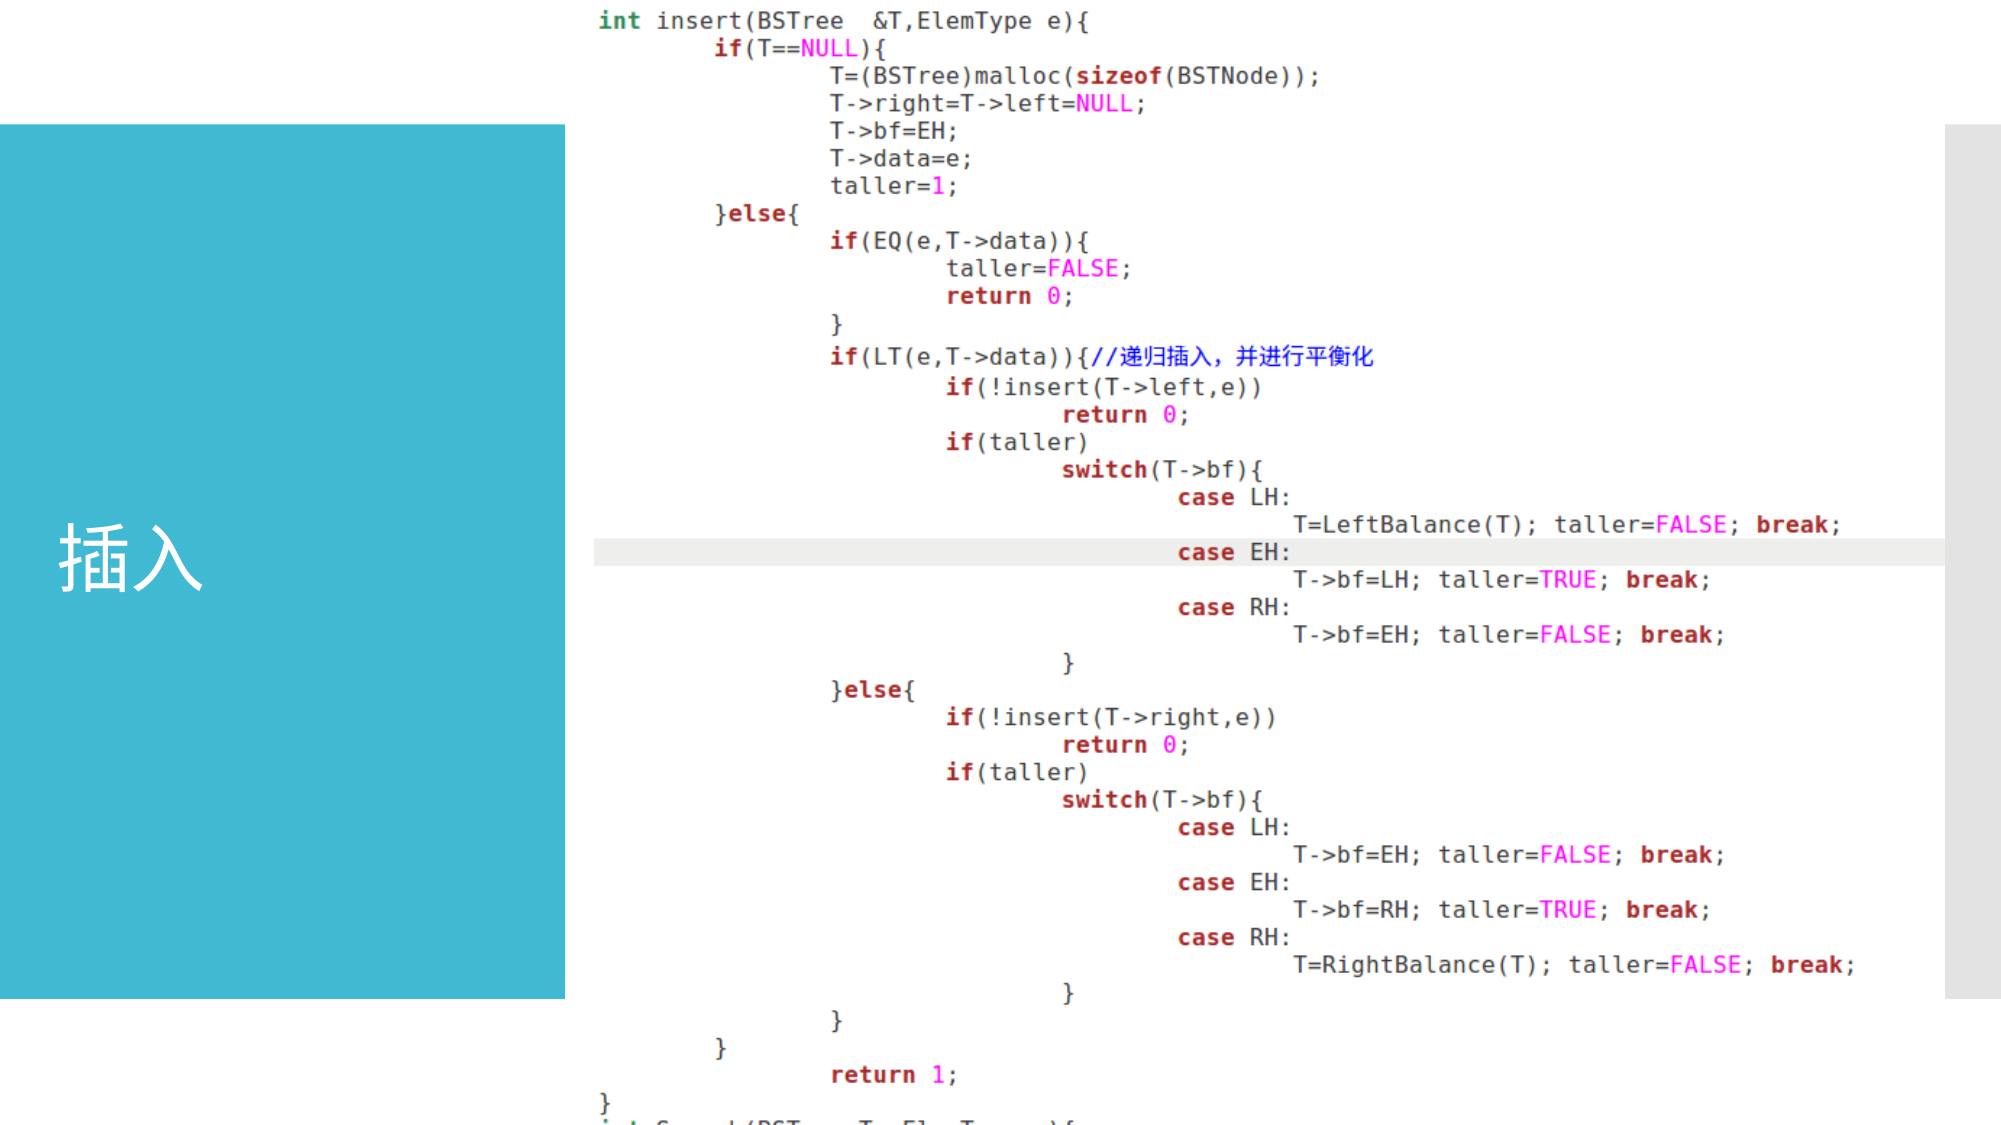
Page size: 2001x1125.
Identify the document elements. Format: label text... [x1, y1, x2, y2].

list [594, 3, 1945, 1125]
title 插入 [41, 184, 525, 940]
